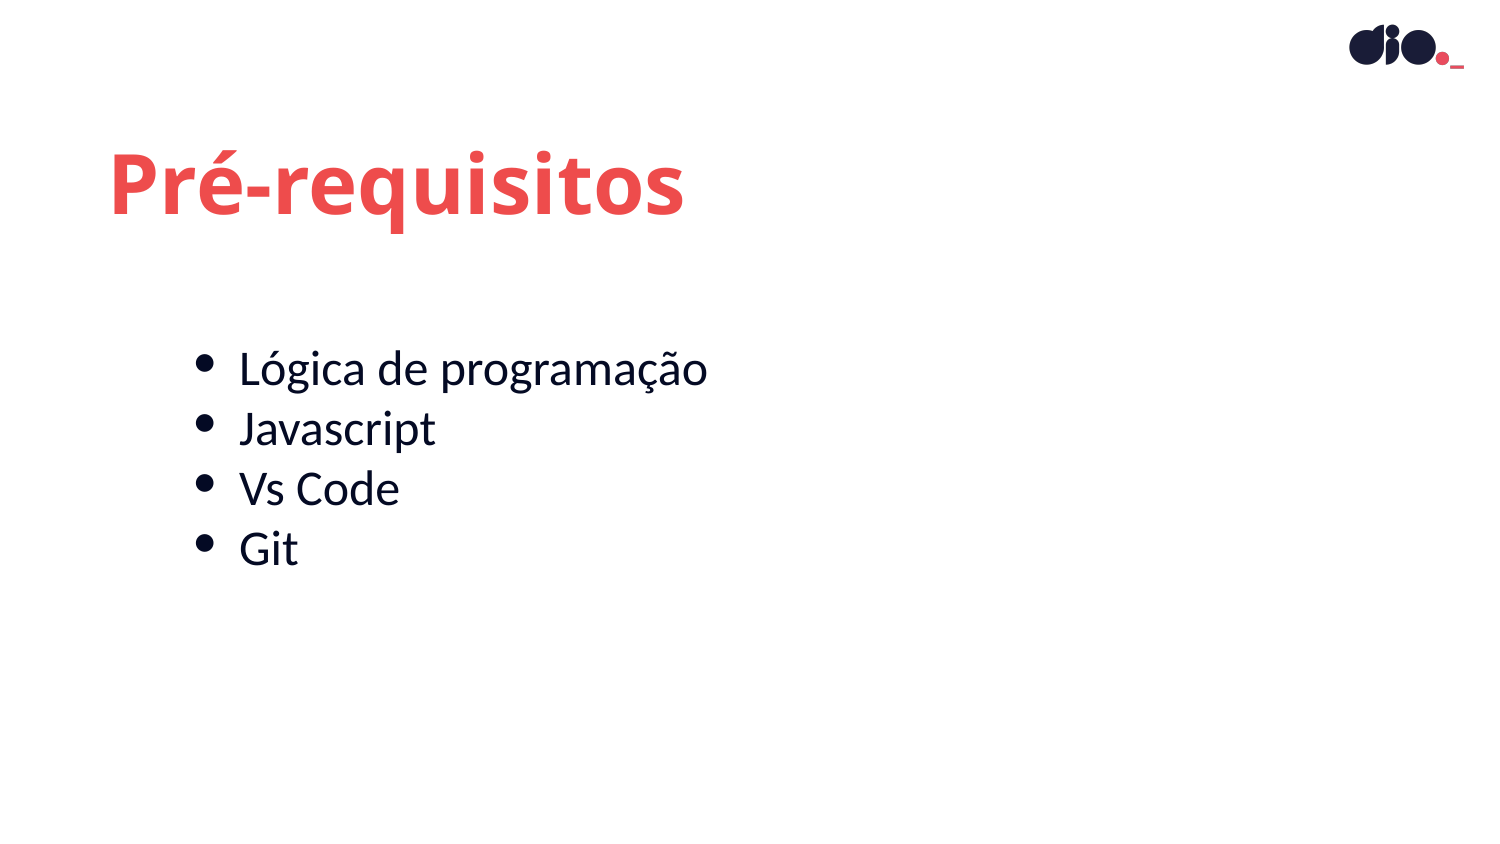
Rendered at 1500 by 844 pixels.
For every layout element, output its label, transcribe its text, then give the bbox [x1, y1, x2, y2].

picture [1334, 15, 1474, 78]
text_box Pré-requisitos [92, 104, 1309, 243]
text_box Lógica de programação Javascript Vs Code Git [164, 265, 1335, 646]
